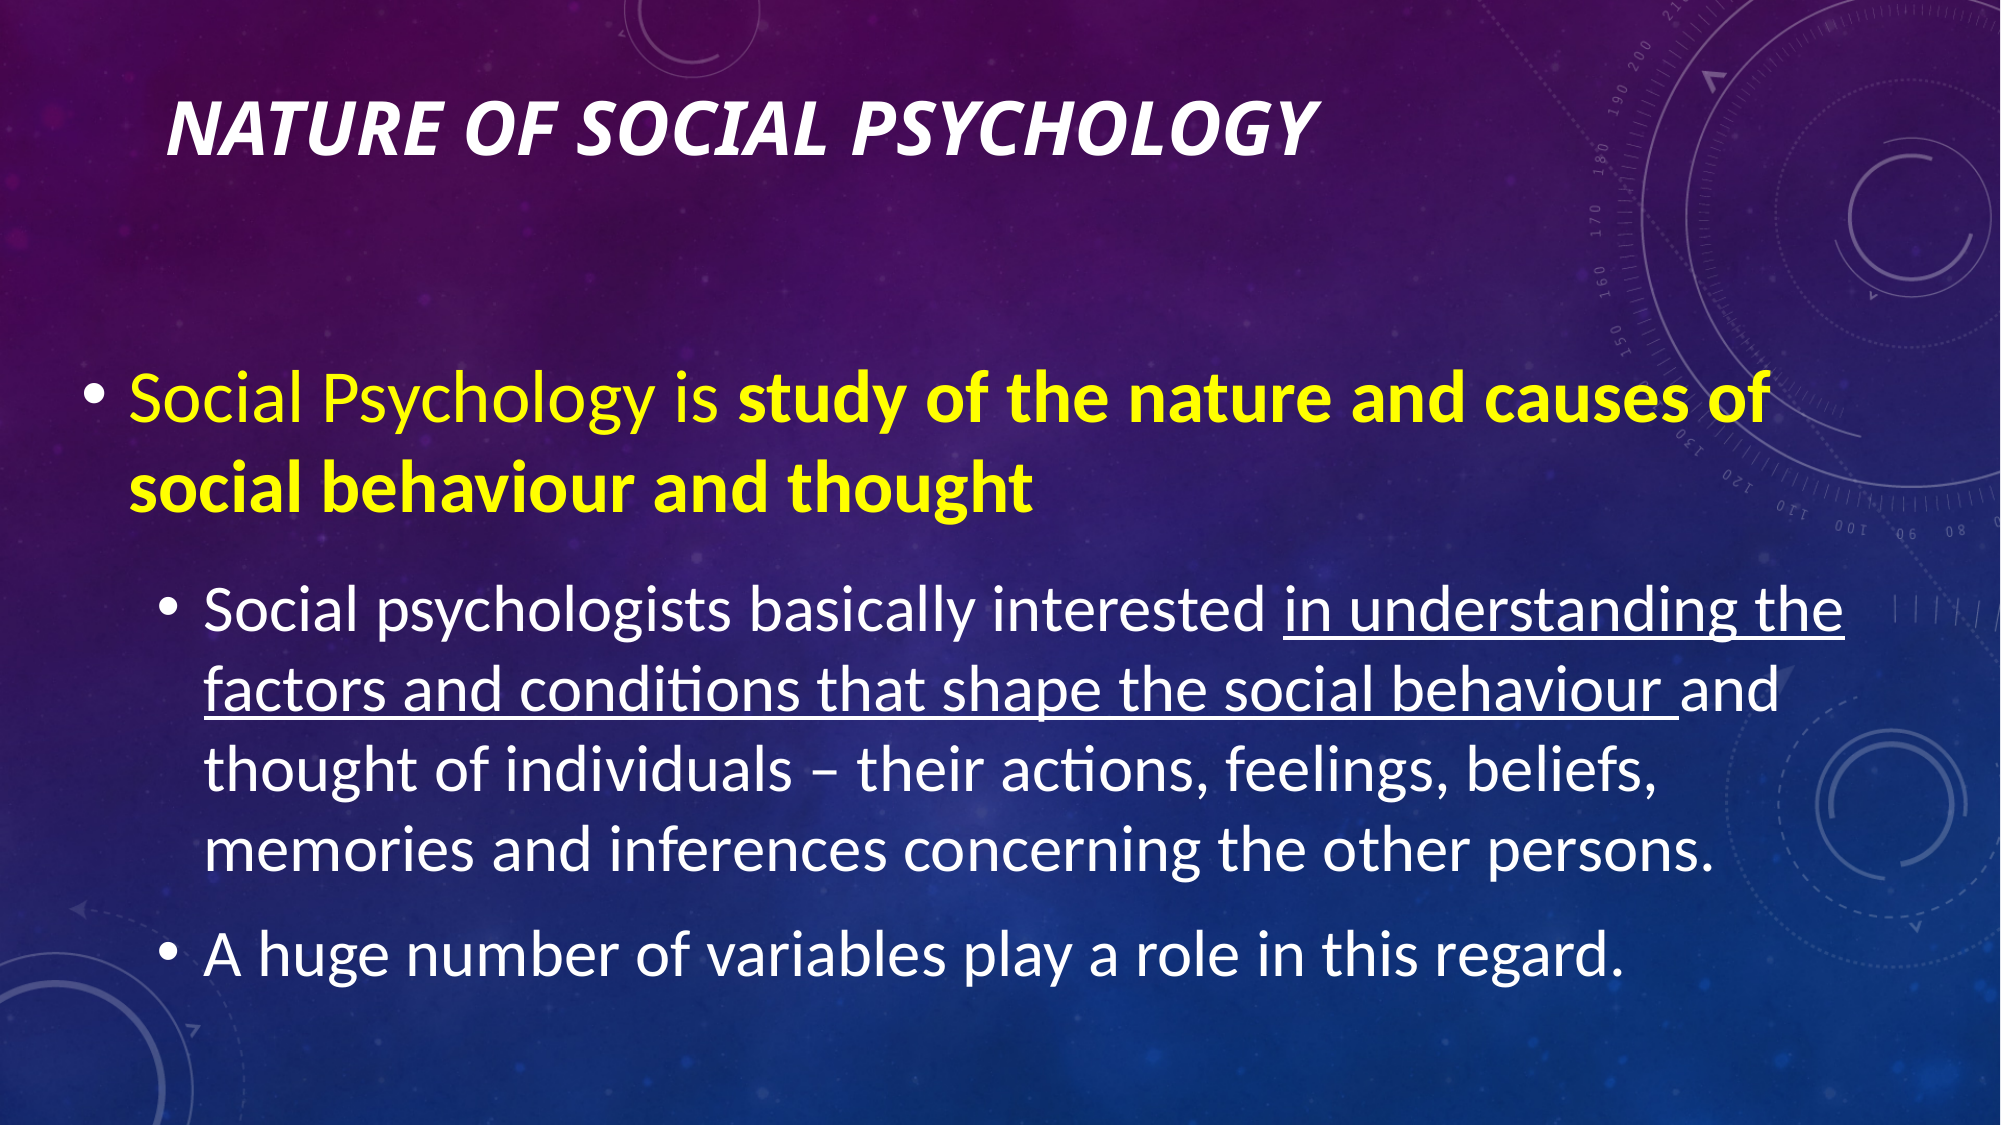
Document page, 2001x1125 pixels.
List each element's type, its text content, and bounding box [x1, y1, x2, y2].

picture [0, 0, 2001, 1125]
title Nature of Social Psychology [150, 37, 1850, 213]
list Social Psychology is study of the nature and causes of social behaviour and thought Social psychologists basically interested in understanding the factors and conditions that shape the social behaviour and thought of individuals – their actions, feelings, beliefs, memories and inferences concerning the other persons. A huge number of variables play a role in this regard. [66, 262, 1917, 1075]
